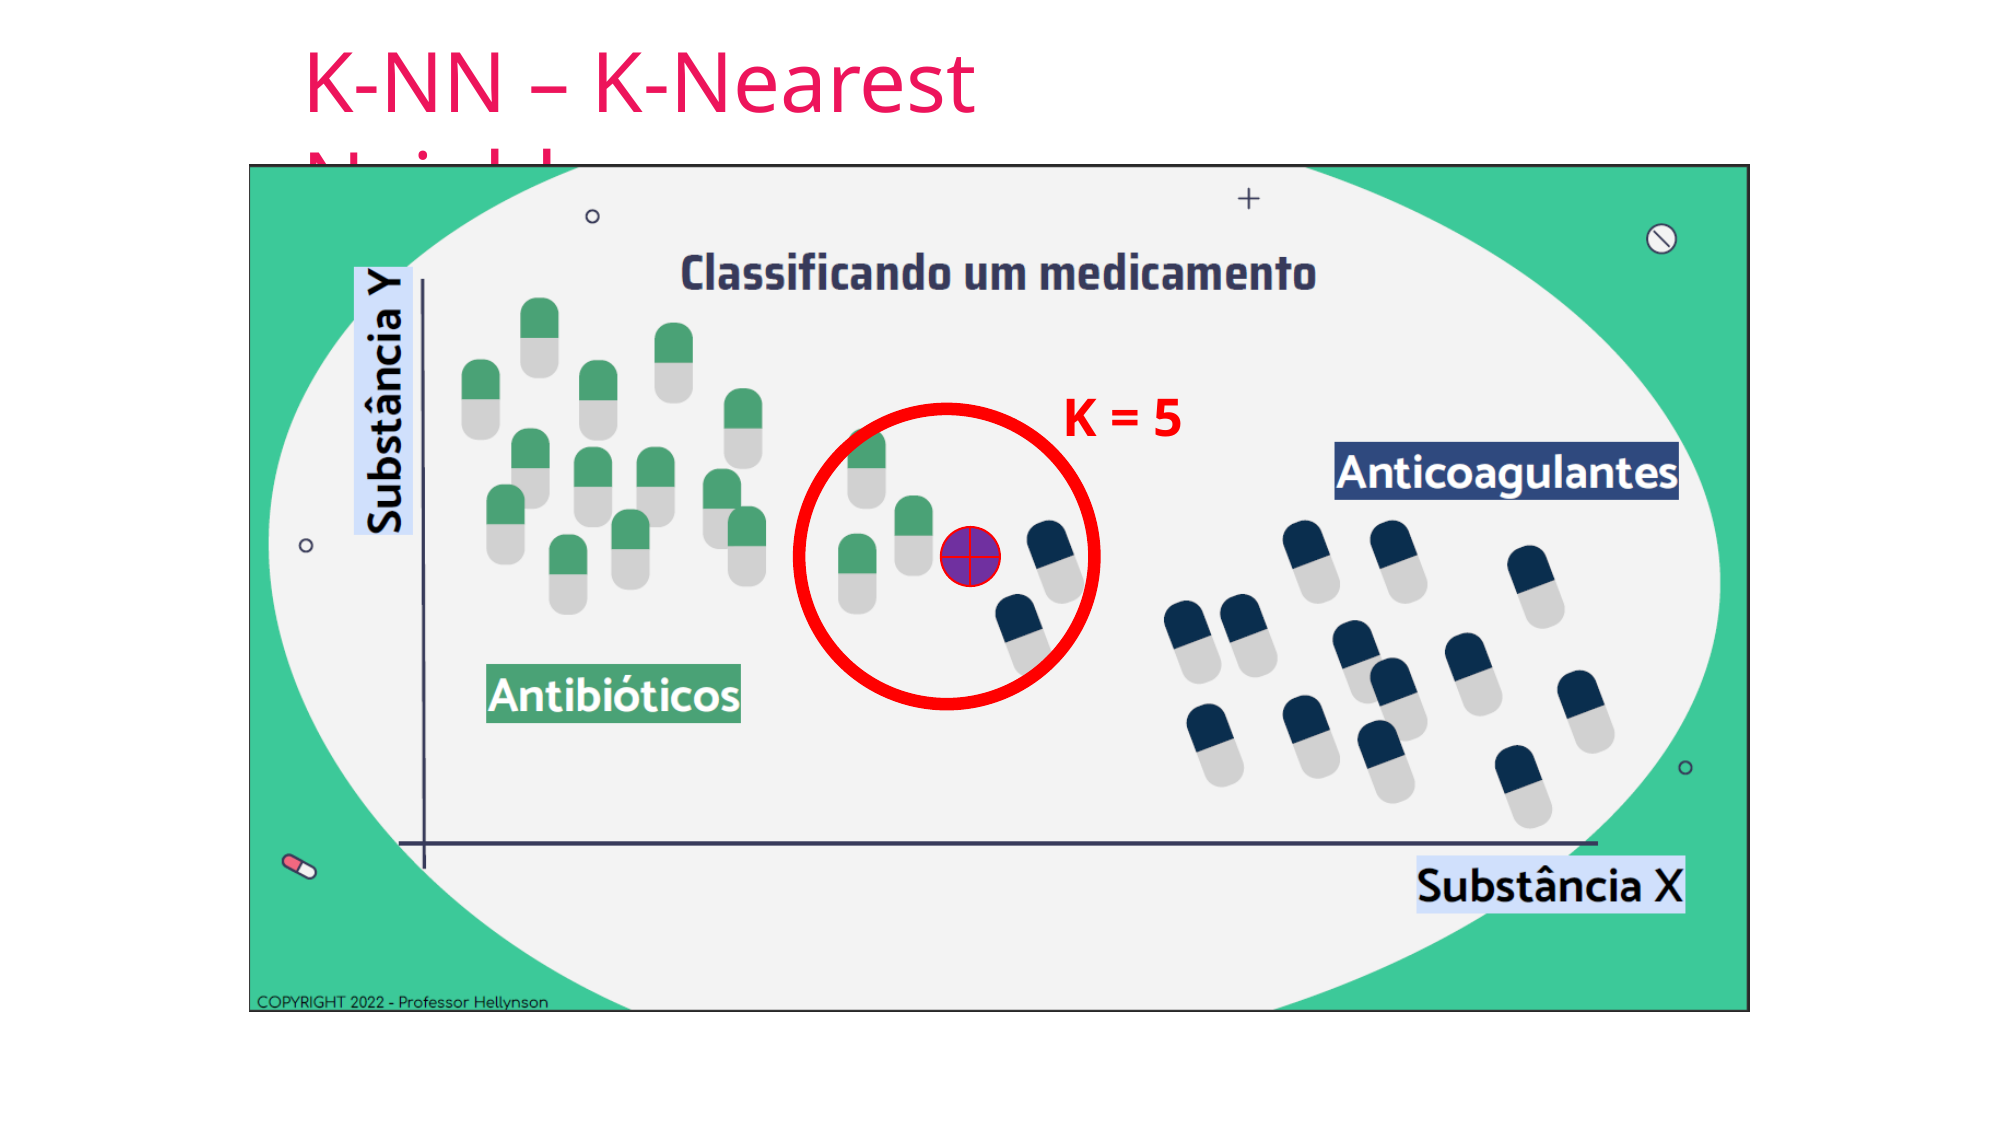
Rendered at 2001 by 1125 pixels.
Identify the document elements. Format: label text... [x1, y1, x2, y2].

text_box K-NN – K-Nearest Neighbors [287, 21, 1325, 164]
picture [249, 164, 1750, 1012]
